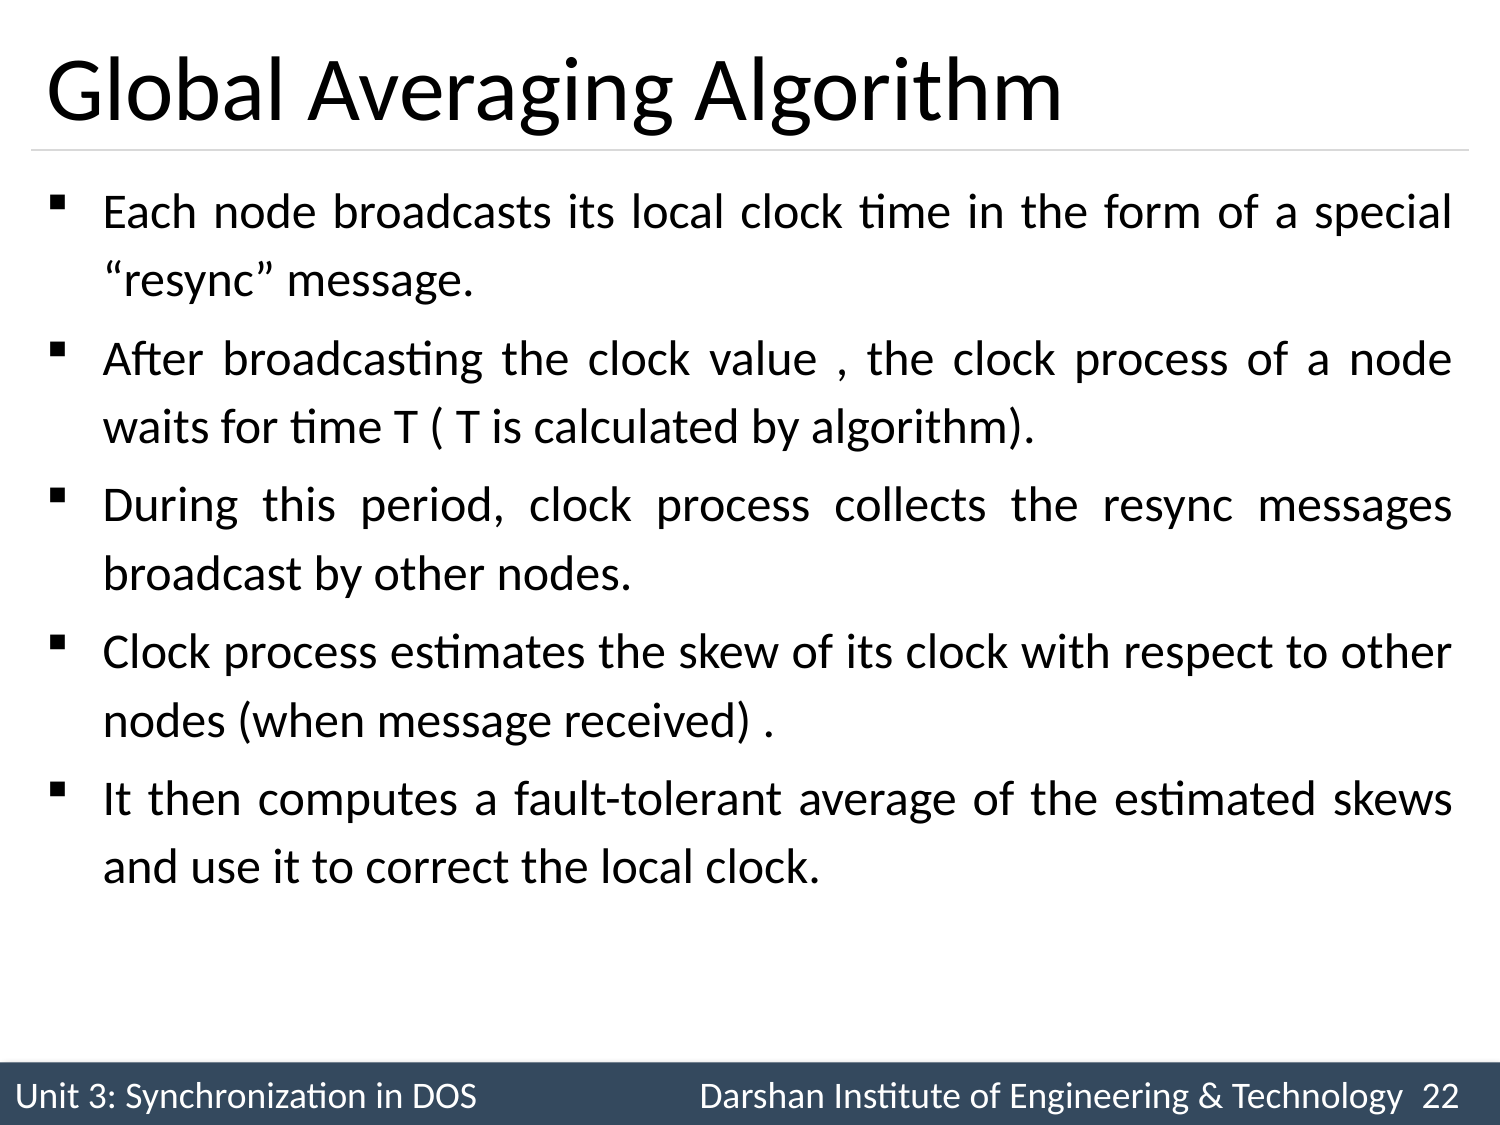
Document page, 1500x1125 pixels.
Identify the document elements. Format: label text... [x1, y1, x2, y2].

title Global Averaging Algorithm [31, 17, 1469, 150]
list Each node broadcasts its local clock time in the form of a special “resync” message. After broadcasting the clock value , the clock process of a node waits for time T ( T is calculated by algorithm). During this period, clock process collects the resync messages broadcast by other nodes. Clock process estimates the skew of its clock with respect to other nodes (when message received) . It then computes a fault-tolerant average of the estimated skews and use it to correct the local clock. [31, 162, 1469, 1038]
